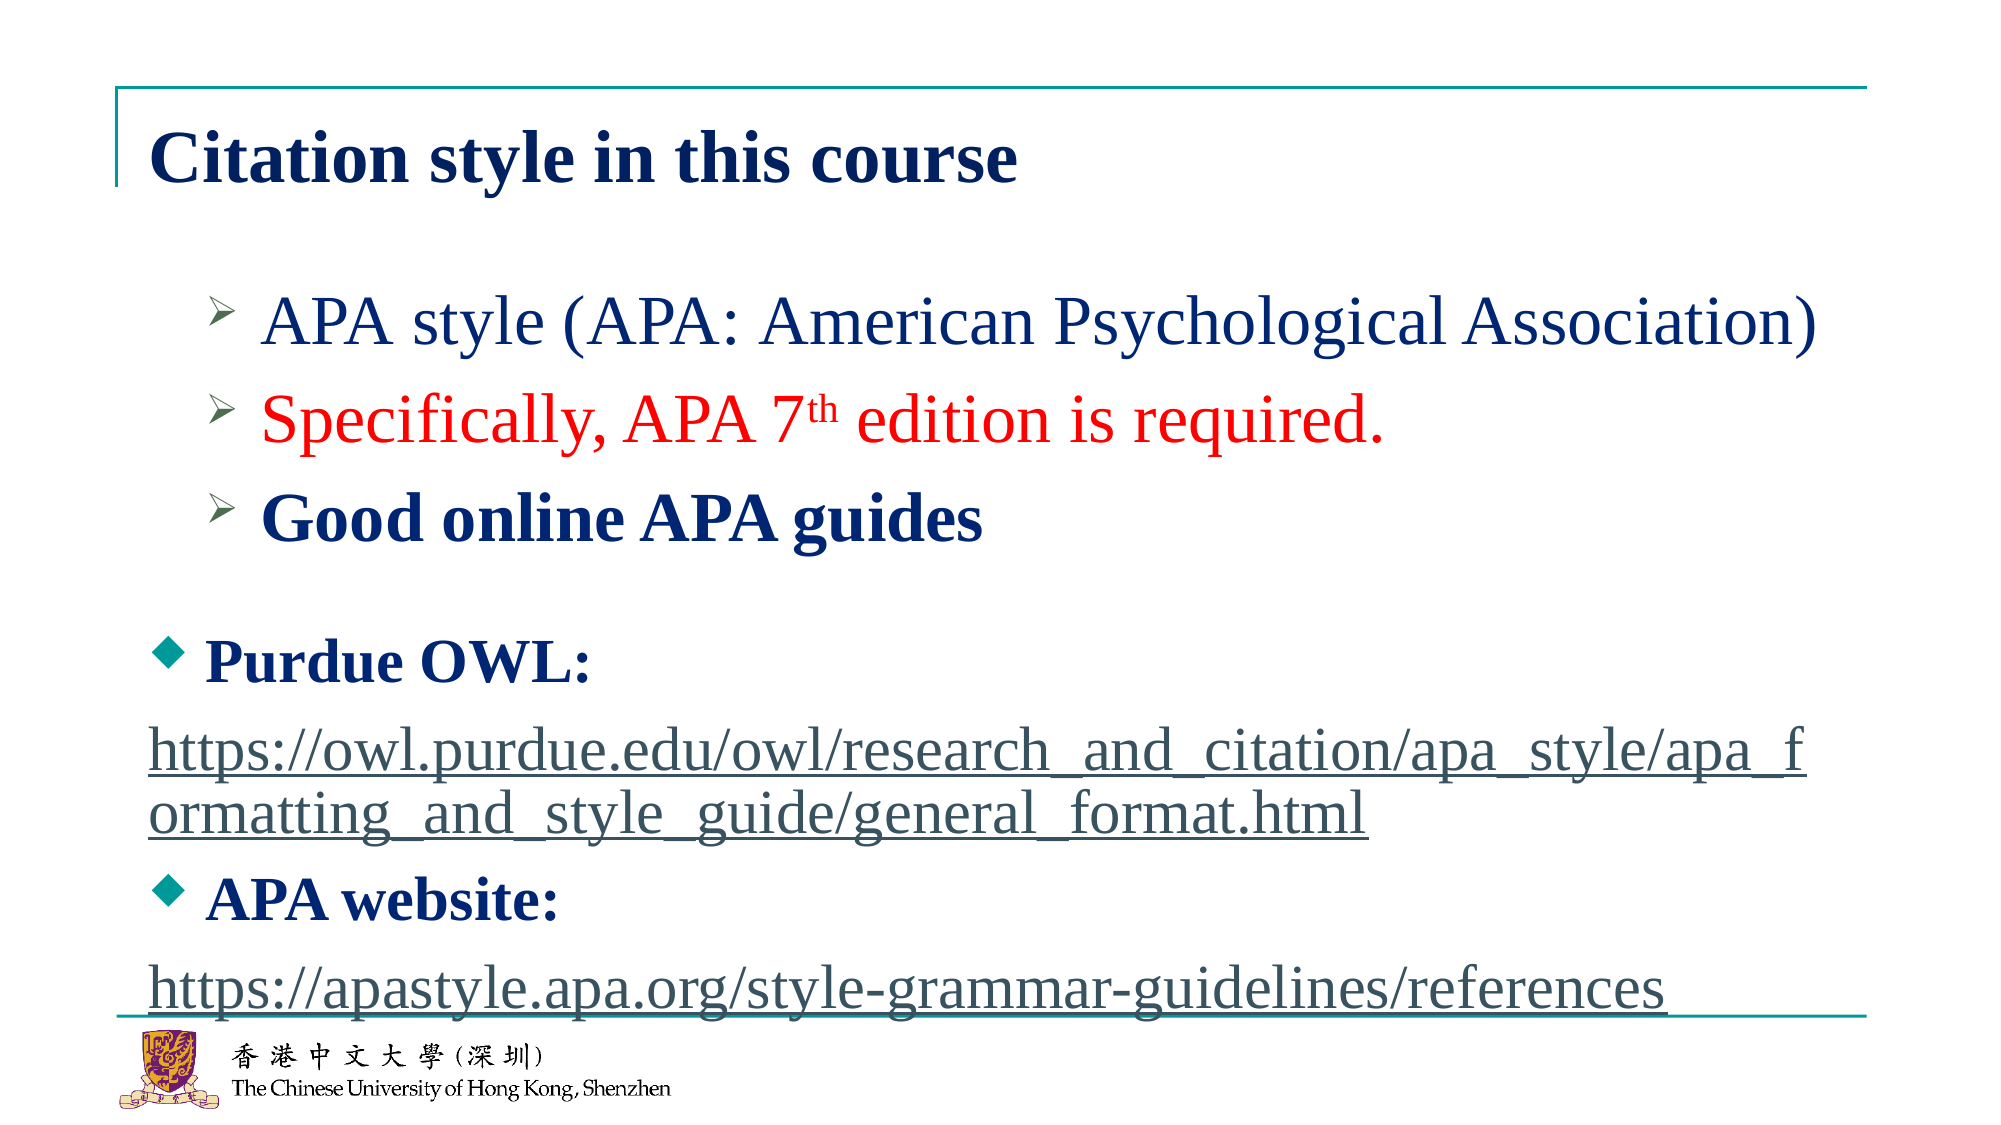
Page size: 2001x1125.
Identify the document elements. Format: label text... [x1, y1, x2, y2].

title Citation style in this course [133, 99, 1850, 247]
picture [67, 995, 723, 1125]
list APA style (APA: American Psychological Association) Specifically, APA 7th edition is required. Good online APA guides Purdue OWL: https://owl.purdue.edu/owl/research_and_citation/apa_style/apa_formatting_and_style_guide/general_format.html APA website: https://apastyle.apa.org/style-grammar-guidelines/references [133, 266, 1850, 996]
